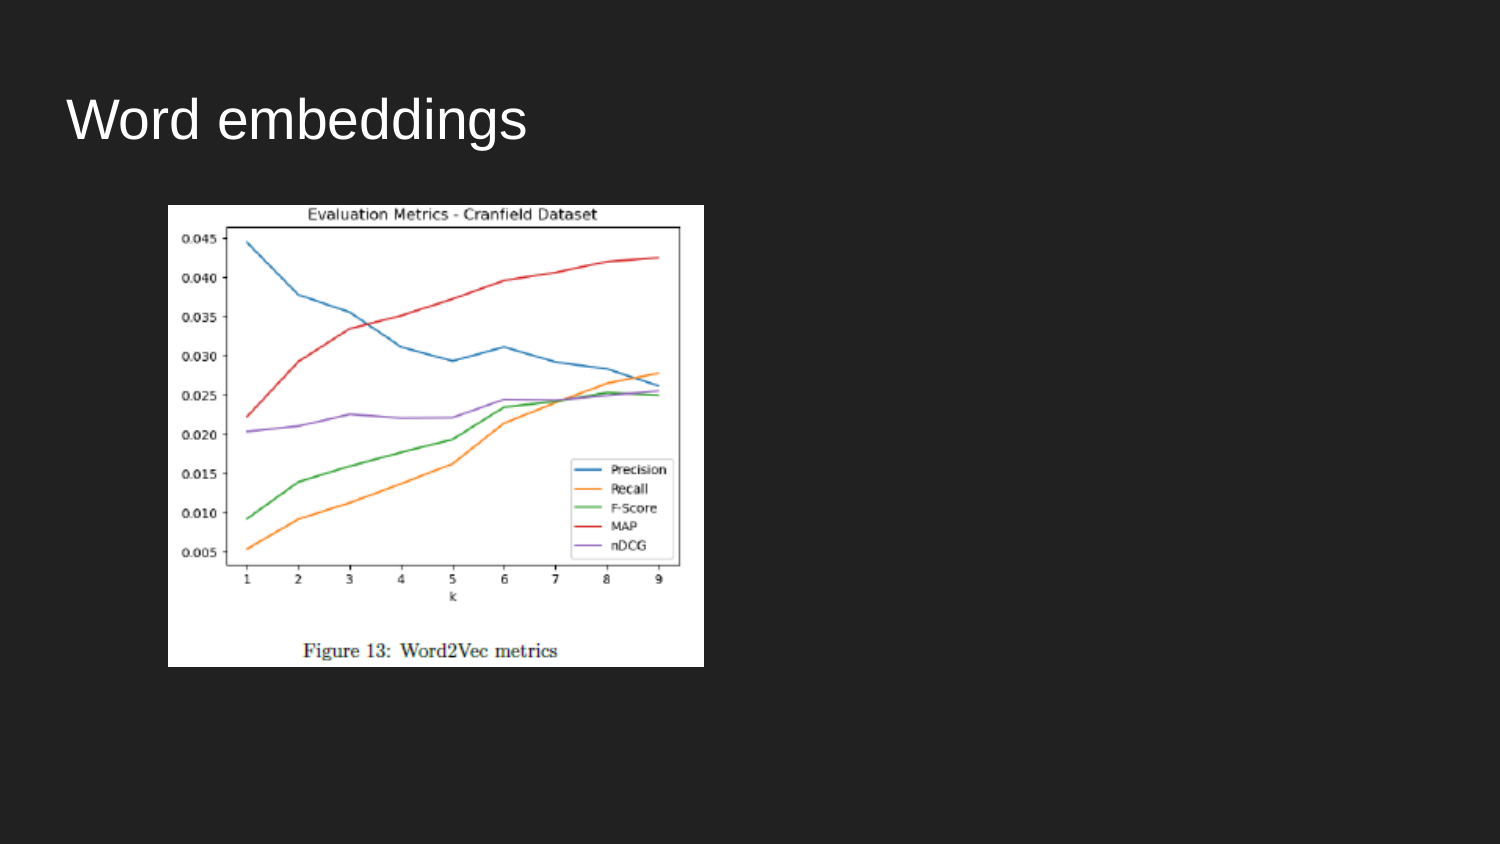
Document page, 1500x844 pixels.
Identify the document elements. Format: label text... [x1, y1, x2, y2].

picture [168, 205, 704, 667]
title Word embeddings [51, 72, 1449, 167]
